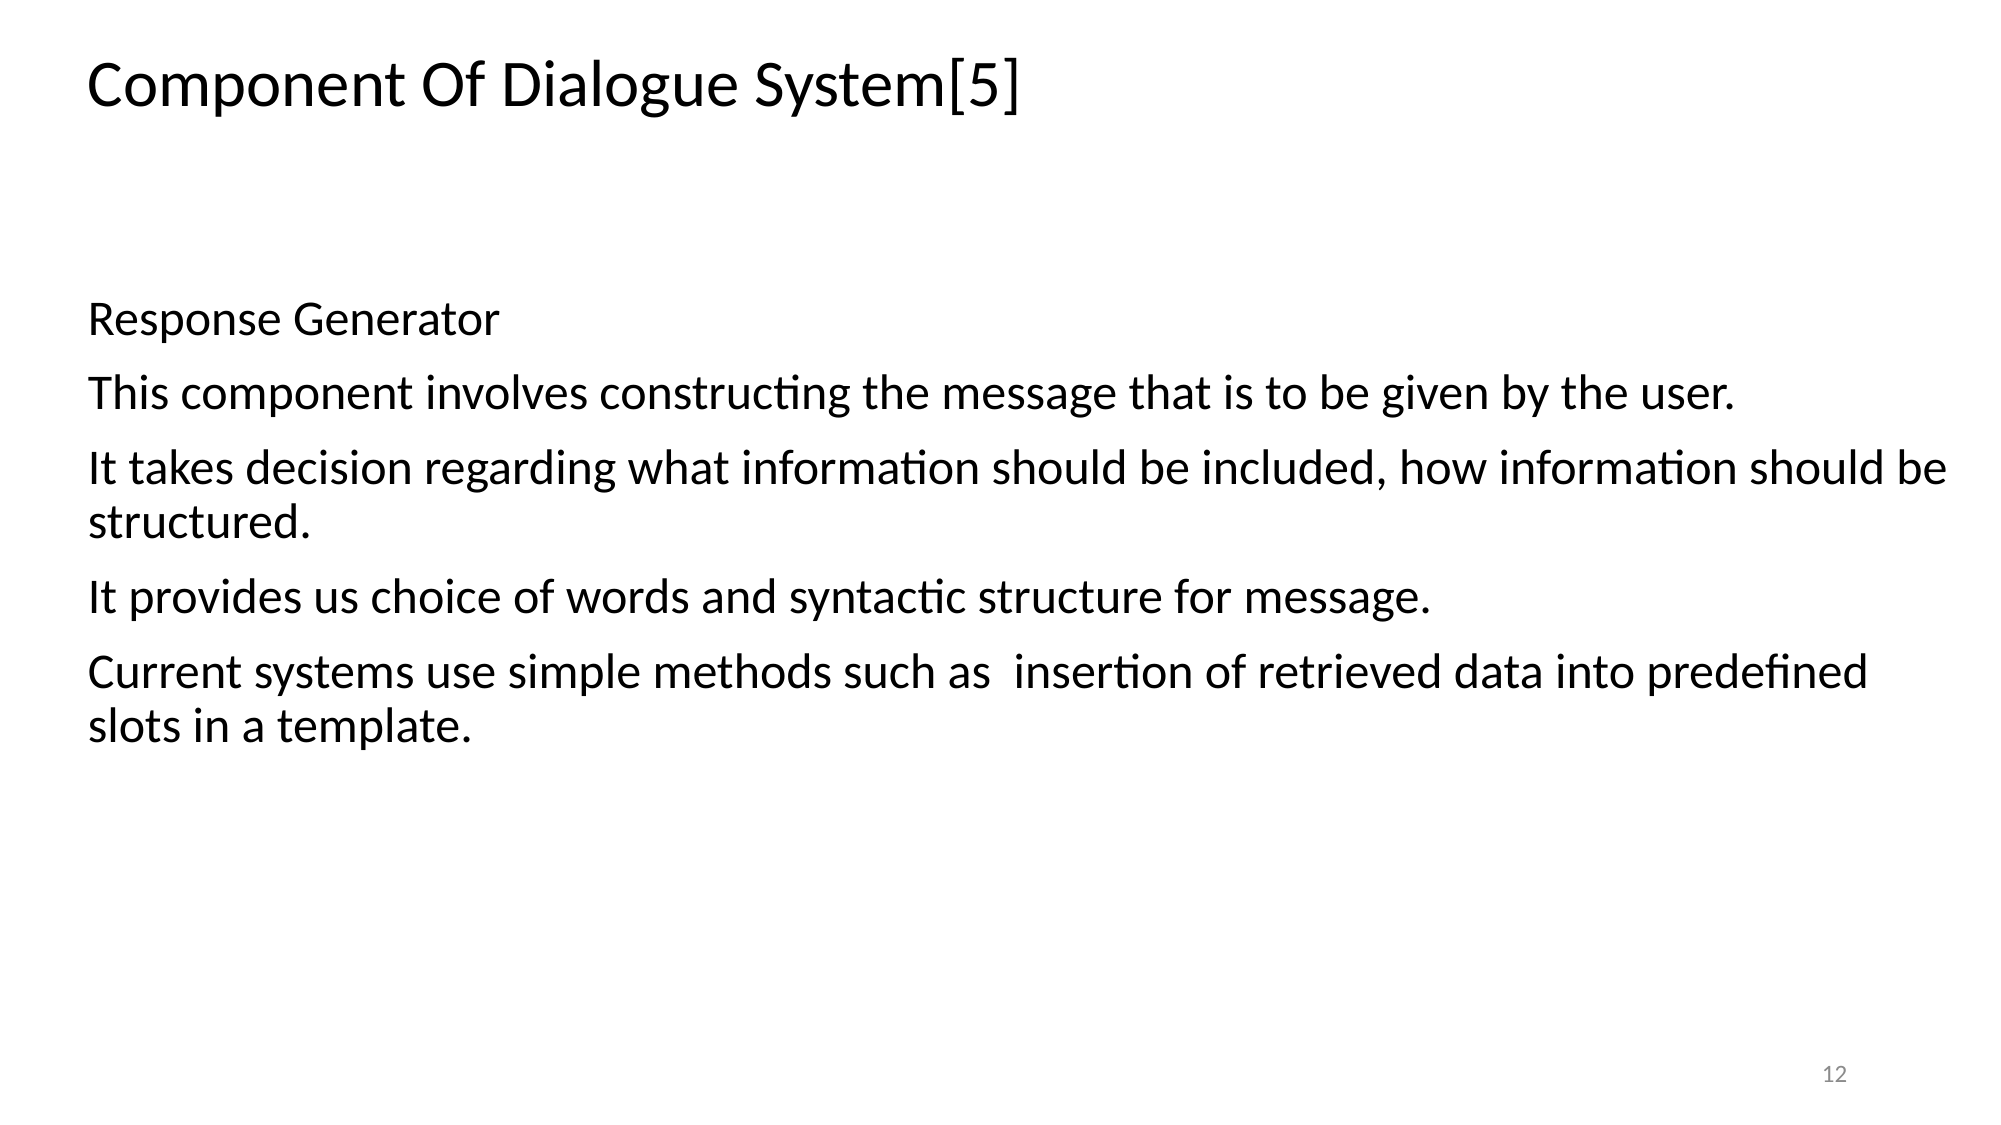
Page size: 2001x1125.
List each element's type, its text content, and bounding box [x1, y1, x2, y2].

subtitle Component Of Dialogue System[5] Response Generator This component involves constructing the message that is to be given by the user. It takes decision regarding what information should be included, how information should be structured. It provides us choice of words and syntactic structure for message. Current systems use simple methods such as insertion of retrieved data into predefined slots in a template. [72, 41, 1964, 1084]
slide_number 12 [1412, 1042, 1863, 1103]
